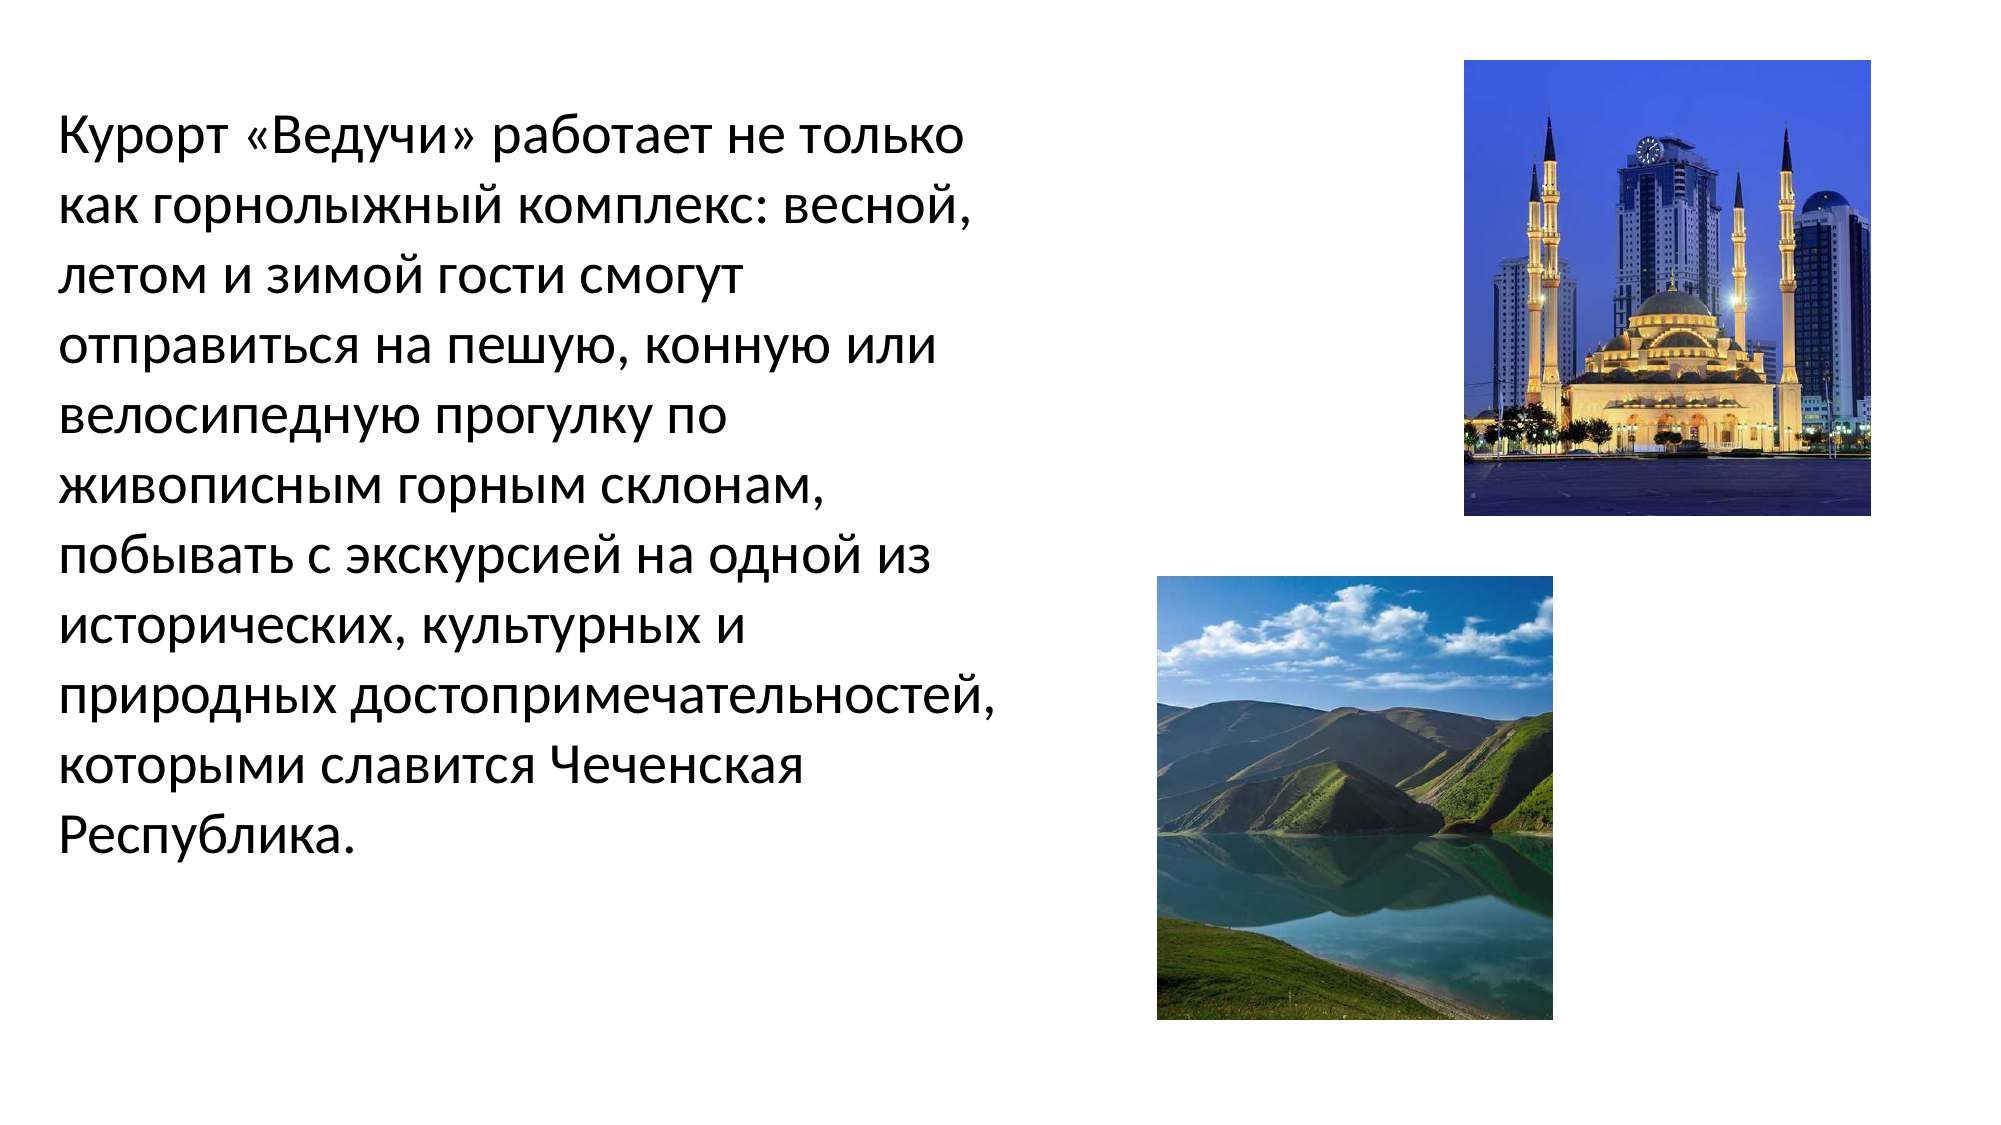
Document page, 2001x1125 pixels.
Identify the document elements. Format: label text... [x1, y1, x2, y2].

picture [1464, 60, 1871, 516]
text_box Курорт «Ведучи» работает не только как горнолыжный комплекс: весной, летом и зимой гости смогут отправиться на пешую, конную или велосипедную прогулку по живописным горным склонам, побывать с экскурсией на одной из исторических, культурных и природных достопримечательностей, которыми славится Чеченская Республика. [43, 87, 1044, 873]
picture [1157, 576, 1553, 1020]
